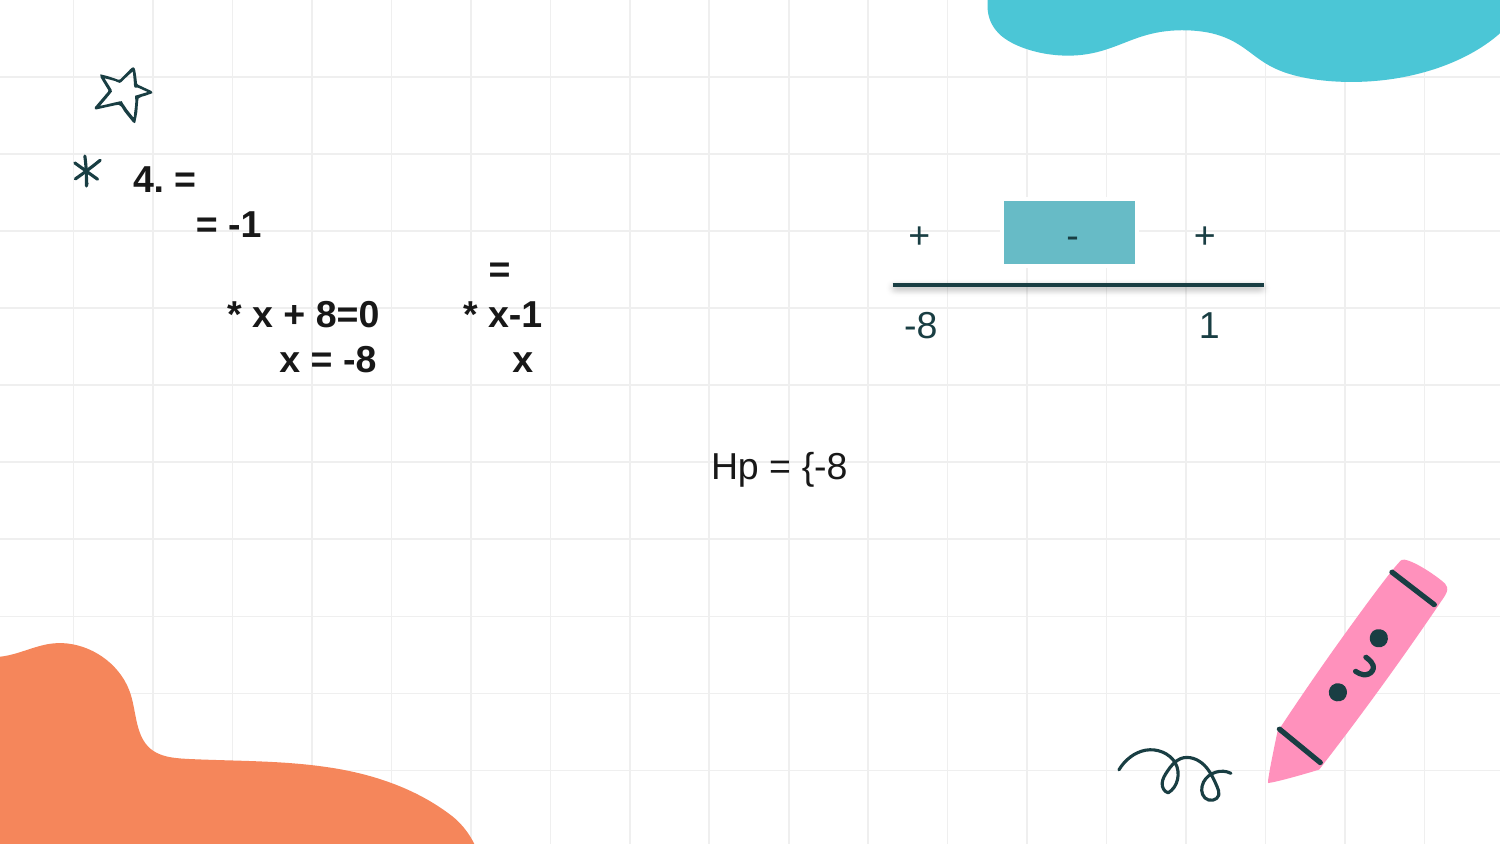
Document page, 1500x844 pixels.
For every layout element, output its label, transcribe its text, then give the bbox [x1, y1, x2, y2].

text_box + - + [892, 204, 1233, 264]
text_box [1000, 264, 1139, 268]
text_box [1000, 197, 1139, 204]
text_box -8 1 [876, 293, 1248, 354]
